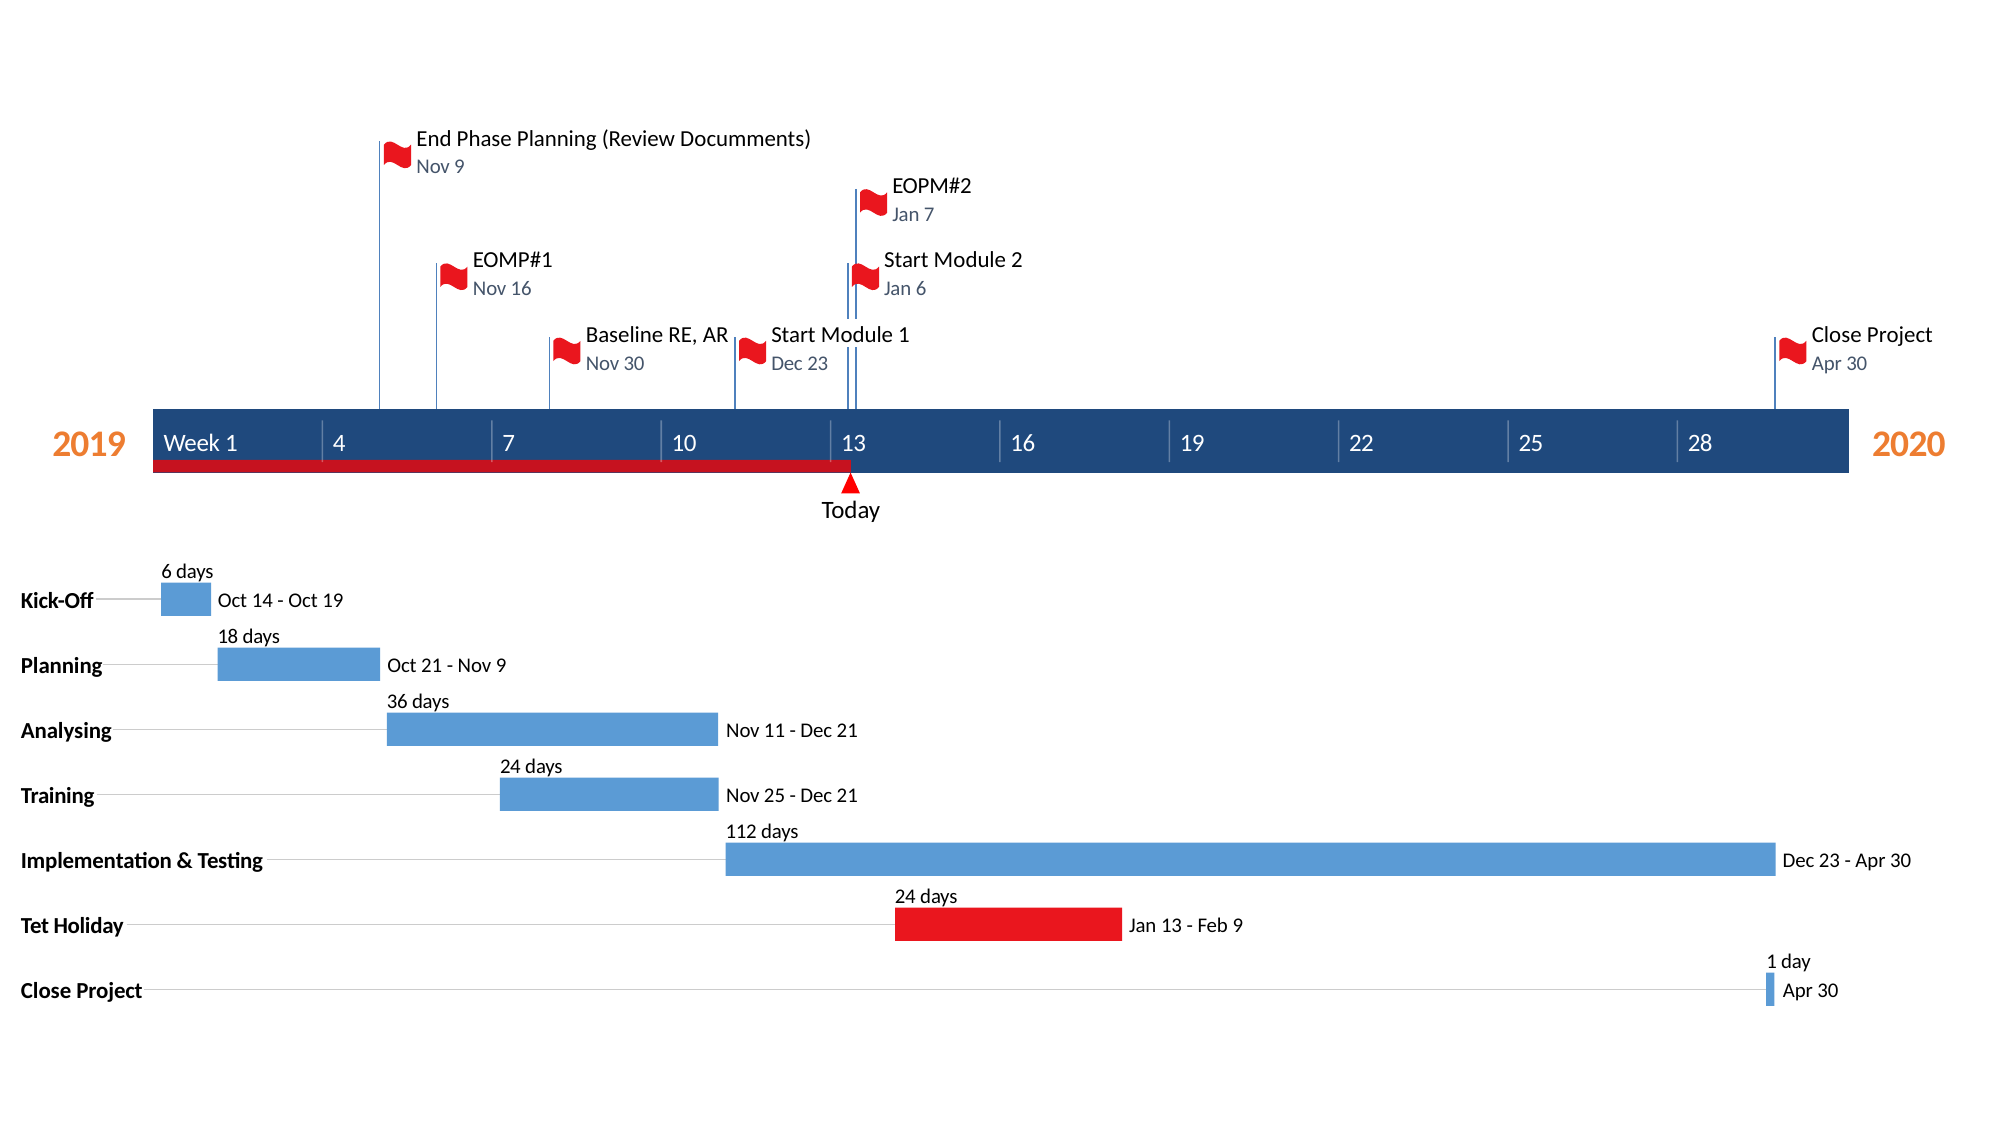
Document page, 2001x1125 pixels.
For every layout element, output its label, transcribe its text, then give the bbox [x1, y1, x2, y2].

text_box [217, 647, 381, 682]
text_box [1778, 336, 1808, 366]
text_box 6 days [161, 557, 216, 583]
text_box [152, 409, 1850, 473]
text_box [840, 469, 861, 493]
text_box Jan 13 - Feb 9 [1129, 911, 1246, 937]
text_box Apr 30 [1782, 976, 1840, 1002]
text_box [382, 140, 413, 170]
text_box 22 [1349, 425, 1374, 457]
text_box Dec 23 - Apr 30 [1782, 846, 1914, 872]
text_box 4 [332, 425, 346, 457]
text_box Baseline RE, AR [585, 319, 730, 347]
text_box [858, 188, 889, 217]
text_box Jan 7 [892, 200, 937, 226]
text_box 16 [1010, 425, 1036, 457]
text_box EOPM#2 [892, 170, 974, 199]
text_box Training [20, 780, 98, 809]
text_box [725, 842, 1777, 877]
text_box 24 days [499, 752, 565, 778]
text_box Start Module 2 [884, 244, 1024, 273]
text_box [894, 907, 1123, 942]
text_box [499, 777, 720, 812]
text_box Nov 9 [416, 153, 467, 179]
text_box [552, 336, 582, 366]
text_box Implementation & Testing [20, 845, 269, 874]
text_box 2020 [1871, 418, 1946, 464]
text_box [856, 262, 881, 292]
text_box [439, 262, 469, 292]
text_box 2019 [52, 418, 126, 464]
text_box [1765, 972, 1776, 1007]
text_box 25 [1518, 425, 1544, 457]
text_box Analysing [20, 715, 115, 744]
text_box Start Module 1 [771, 319, 911, 347]
text_box Today [821, 493, 881, 524]
text_box 1 day [1766, 947, 1812, 973]
text_box Planning [20, 650, 105, 679]
text_box [737, 336, 768, 366]
text_box 19 [1179, 425, 1205, 457]
text_box 24 days [895, 882, 960, 908]
text_box 112 days [725, 817, 801, 843]
text_box Week 1 [163, 425, 241, 457]
text_box 28 [1687, 425, 1713, 457]
text_box [386, 712, 719, 747]
text_box Apr 30 [1811, 349, 1869, 375]
text_box [850, 262, 855, 290]
text_box Tet Holiday [20, 910, 128, 939]
text_box Oct 21 - Nov 9 [387, 651, 508, 677]
text_box End Phase Planning (Review Documments) [416, 123, 815, 151]
text_box Close Project [20, 975, 146, 1004]
text_box Oct 14 - Oct 19 [217, 586, 345, 612]
text_box EOMP#1 [472, 244, 555, 273]
text_box Kick-Off [20, 585, 98, 613]
text_box [152, 459, 852, 473]
text_box Close Project [1811, 319, 1935, 347]
text_box Dec 23 [771, 349, 830, 375]
text_box 36 days [386, 687, 452, 713]
text_box Nov 11 - Dec 21 [725, 716, 860, 742]
text_box 10 [671, 425, 697, 457]
text_box Nov 25 - Dec 21 [725, 781, 860, 807]
text_box Jan 6 [884, 274, 928, 301]
text_box 18 days [217, 622, 283, 648]
text_box 13 [841, 425, 866, 457]
text_box Nov 30 [585, 349, 647, 375]
text_box 7 [502, 425, 515, 457]
text_box Nov 16 [472, 274, 534, 301]
text_box [160, 582, 212, 617]
